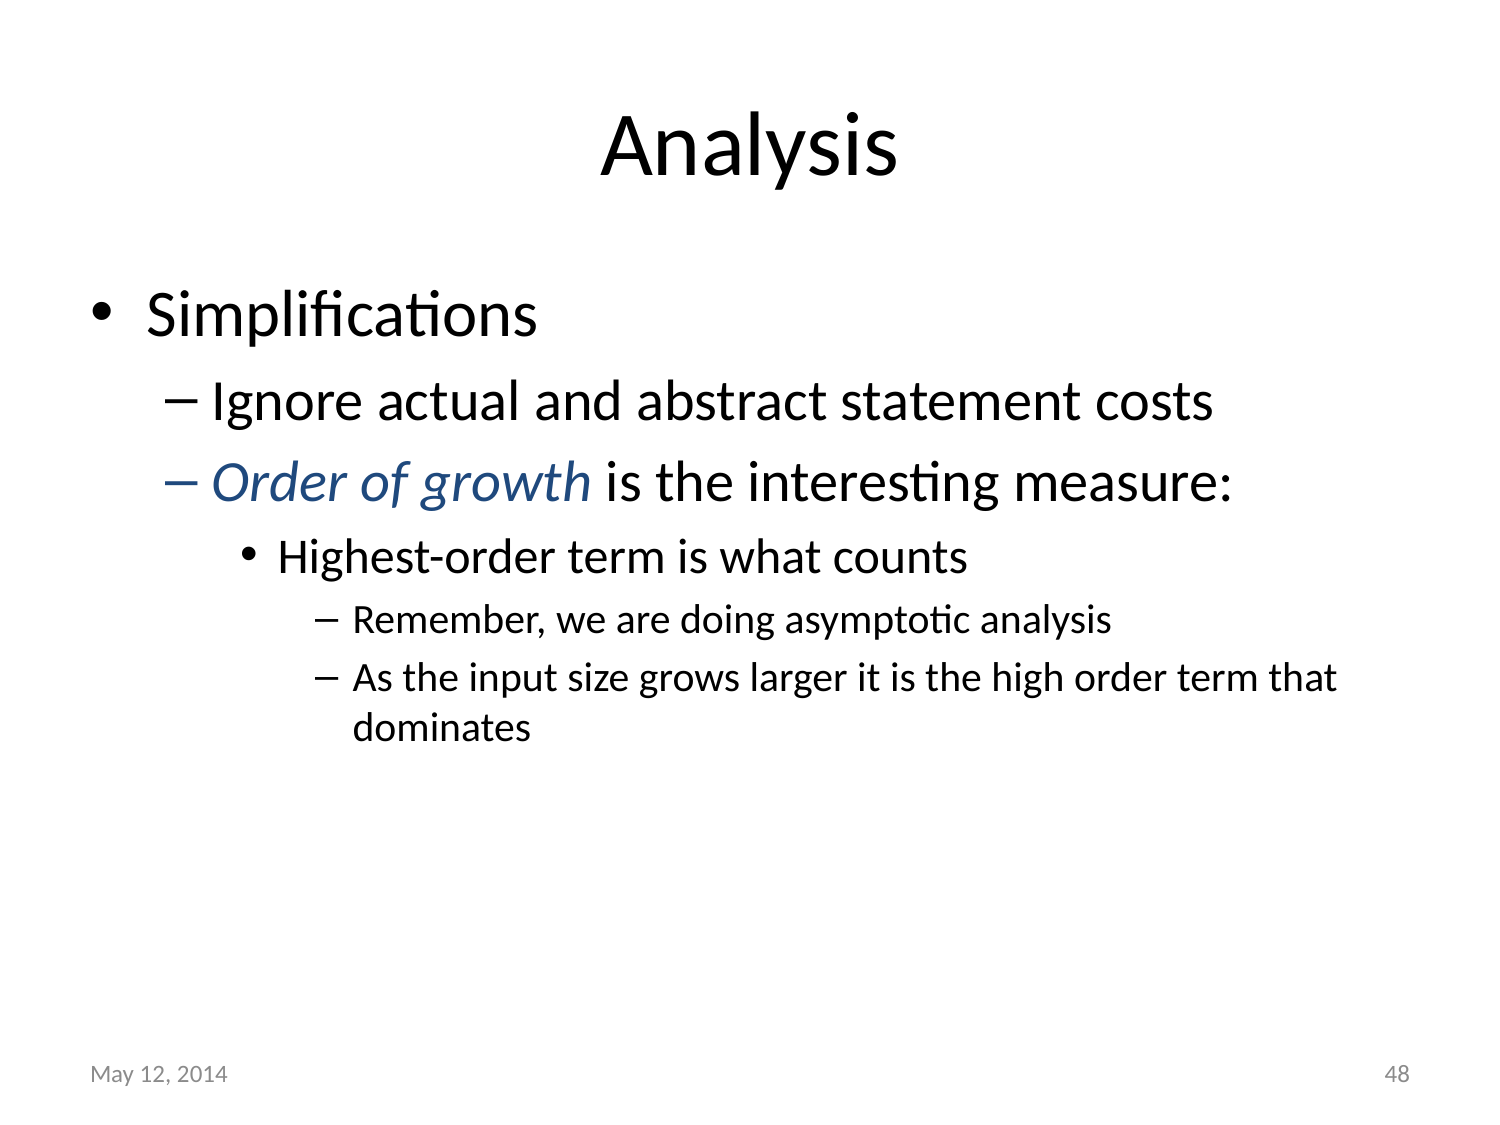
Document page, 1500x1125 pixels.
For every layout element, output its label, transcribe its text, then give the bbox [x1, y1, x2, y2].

slide_number 48 [1074, 1042, 1425, 1103]
title Analysis [75, 45, 1425, 233]
list Simplifications Ignore actual and abstract statement costs Order of growth is the interesting measure: Highest-order term is what counts Remember, we are doing asymptotic analysis As the input size grows larger it is the high order term that dominates [75, 262, 1425, 1005]
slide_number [75, 1042, 425, 1103]
